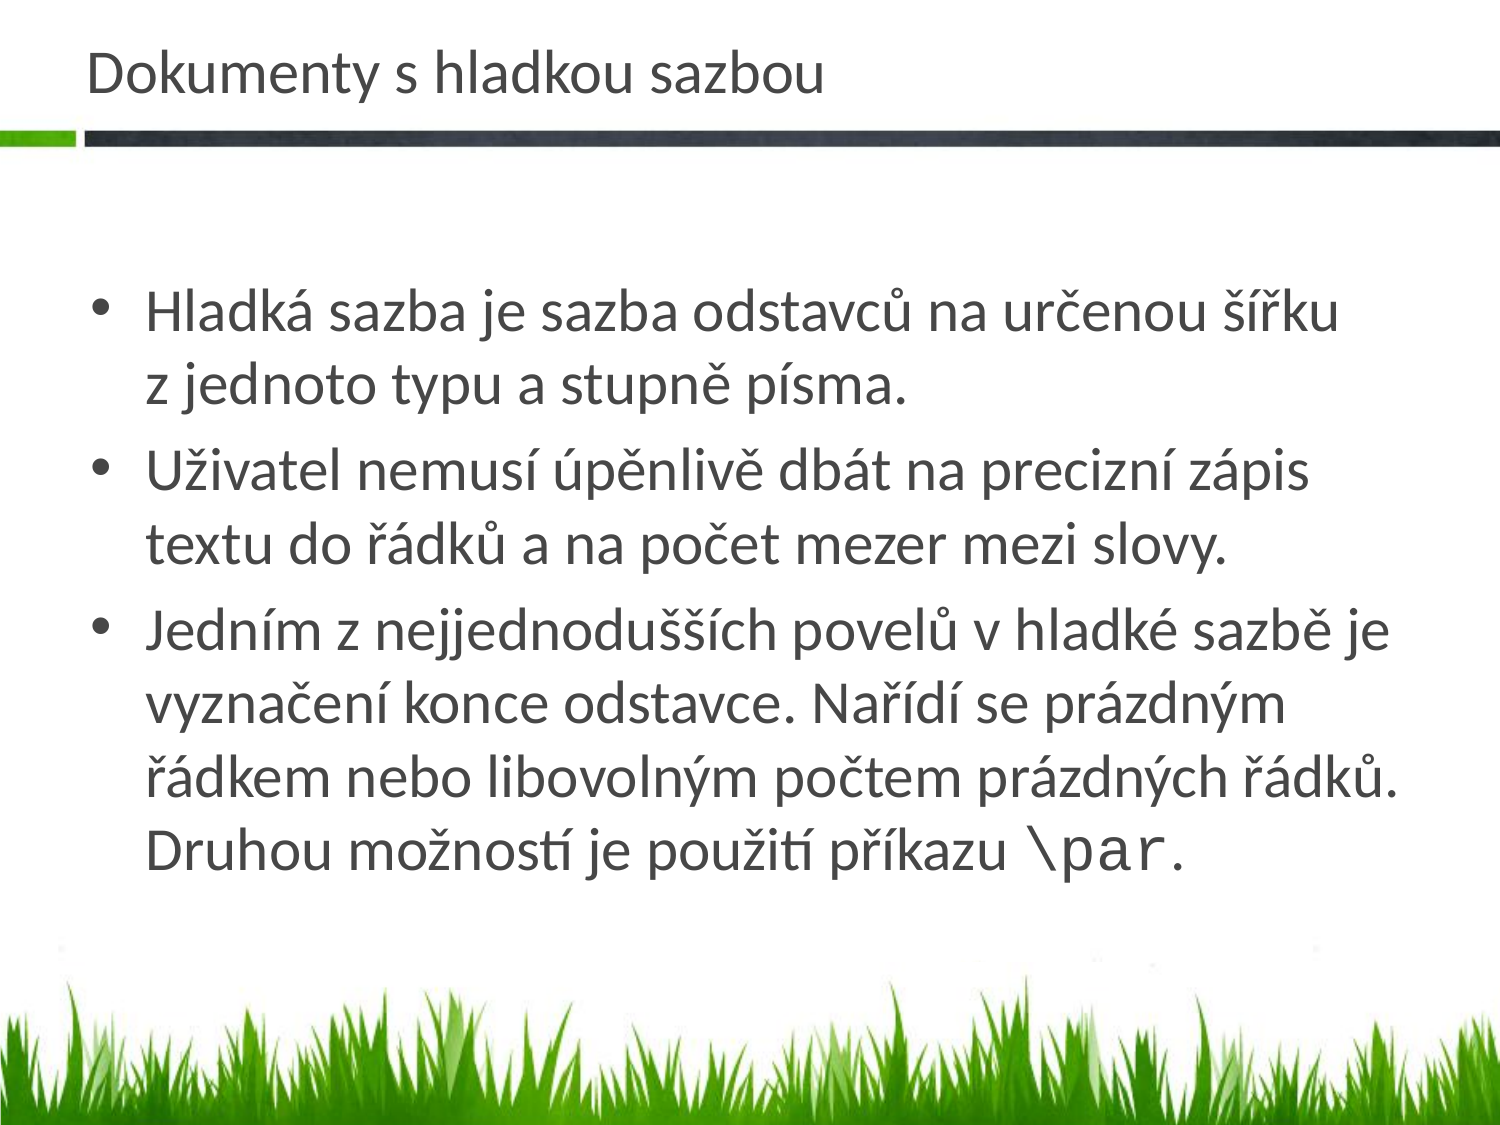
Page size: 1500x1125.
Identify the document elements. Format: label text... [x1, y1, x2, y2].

list Hladká sazba je sazba odstavců na určenou šířku z jednoto typu a stupně písma. Uživatel nemusí úpěnlivě dbát na precizní zápis textu do řádků a na počet mezer mezi slovy. Jedním z nejjednodušších povelů v hladké sazbě je vyznačení konce odstavce. Nařídí se prázdným řádkem nebo libovolným počtem prázdných řádků. Druhou možností je použití příkazu \par. [75, 262, 1425, 1005]
title Dokumenty s hladkou sazbou [71, 12, 1450, 125]
picture [0, 0, 1500, 1125]
